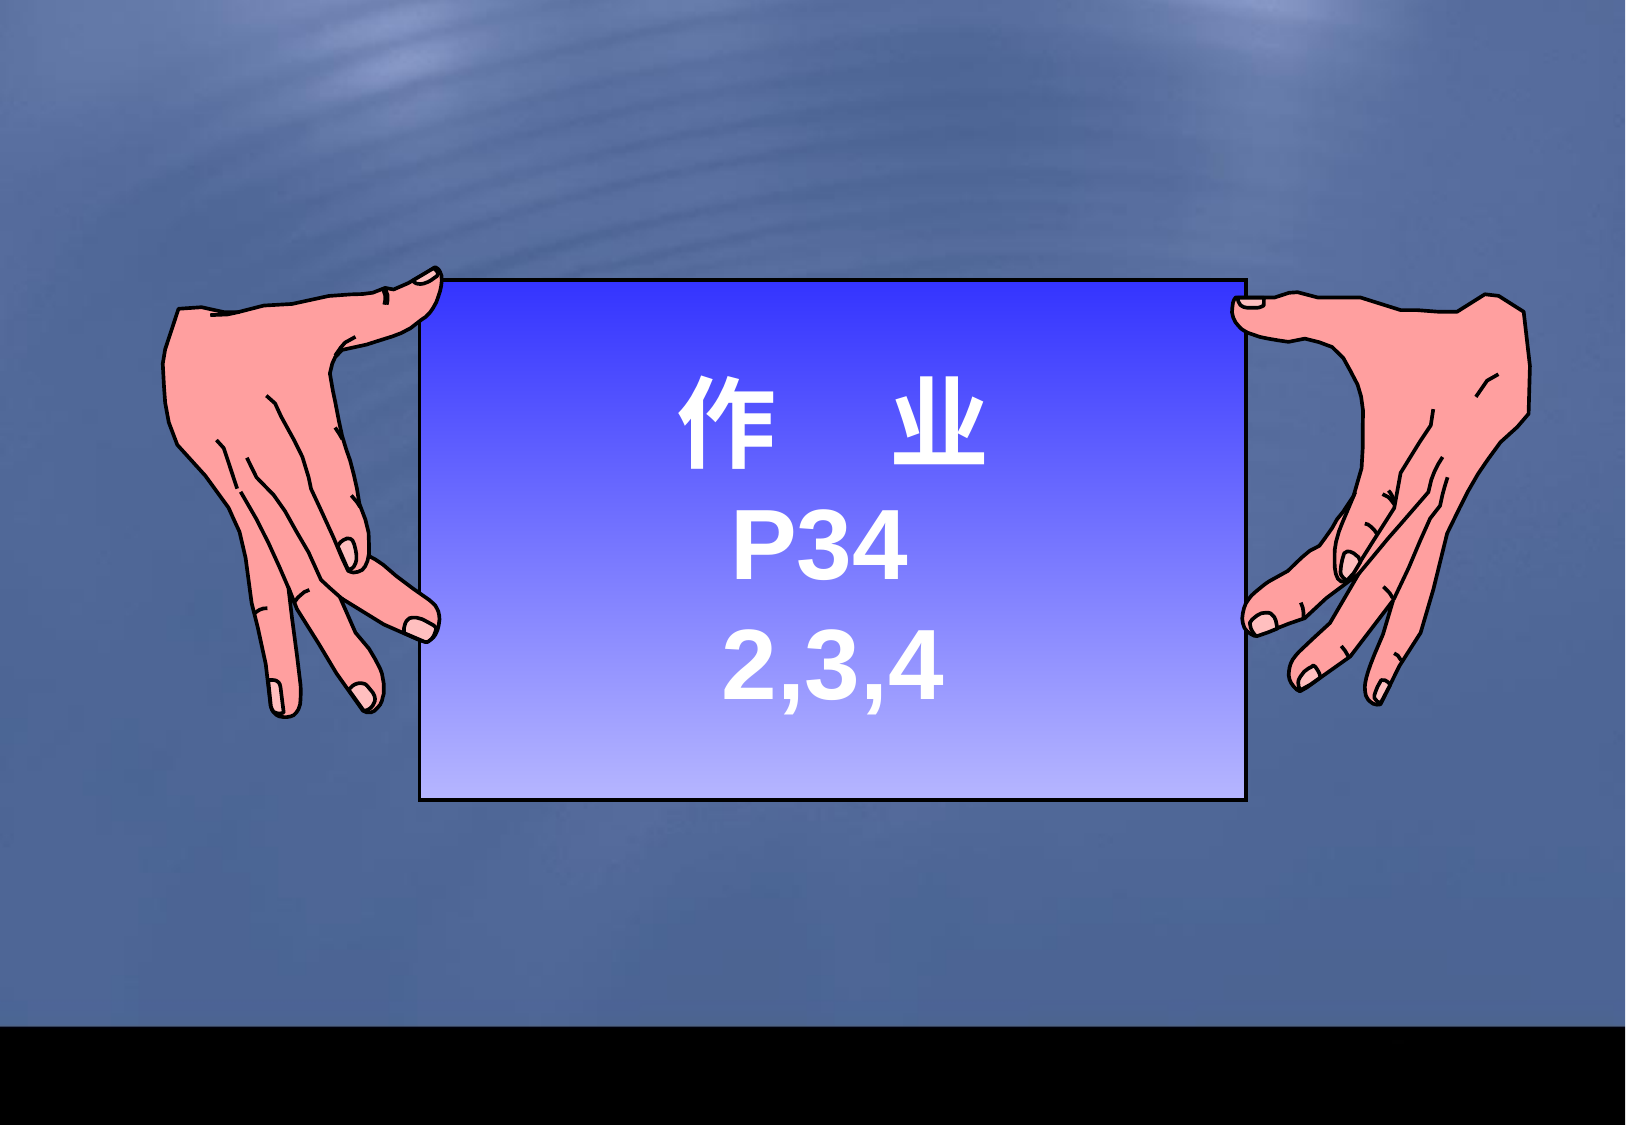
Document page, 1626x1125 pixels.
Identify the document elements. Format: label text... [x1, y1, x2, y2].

picture [0, 0, 1626, 1125]
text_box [1231, 291, 1531, 705]
text_box 作 业 P34 2,3,4 [419, 280, 1247, 800]
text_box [162, 266, 442, 718]
